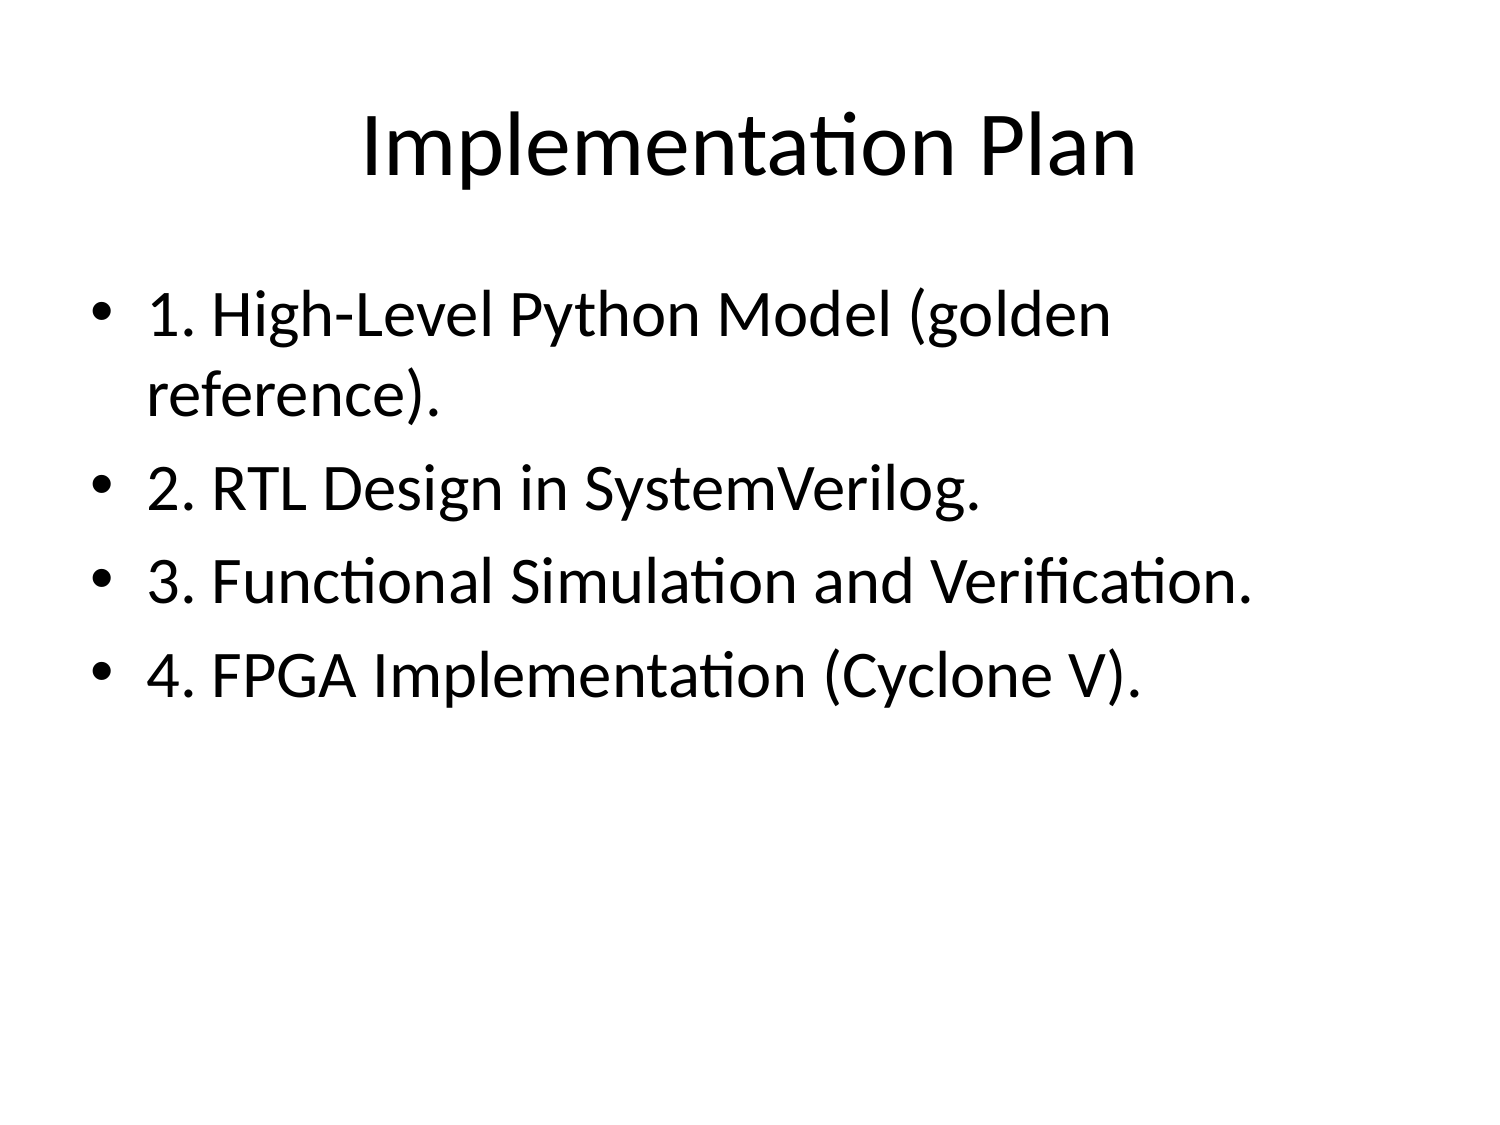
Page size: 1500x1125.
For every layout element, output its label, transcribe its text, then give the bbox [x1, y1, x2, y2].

title Implementation Plan [75, 45, 1425, 233]
list 1. High-Level Python Model (golden reference). 2. RTL Design in SystemVerilog. 3. Functional Simulation and Verification. 4. FPGA Implementation (Cyclone V). [75, 262, 1425, 1005]
